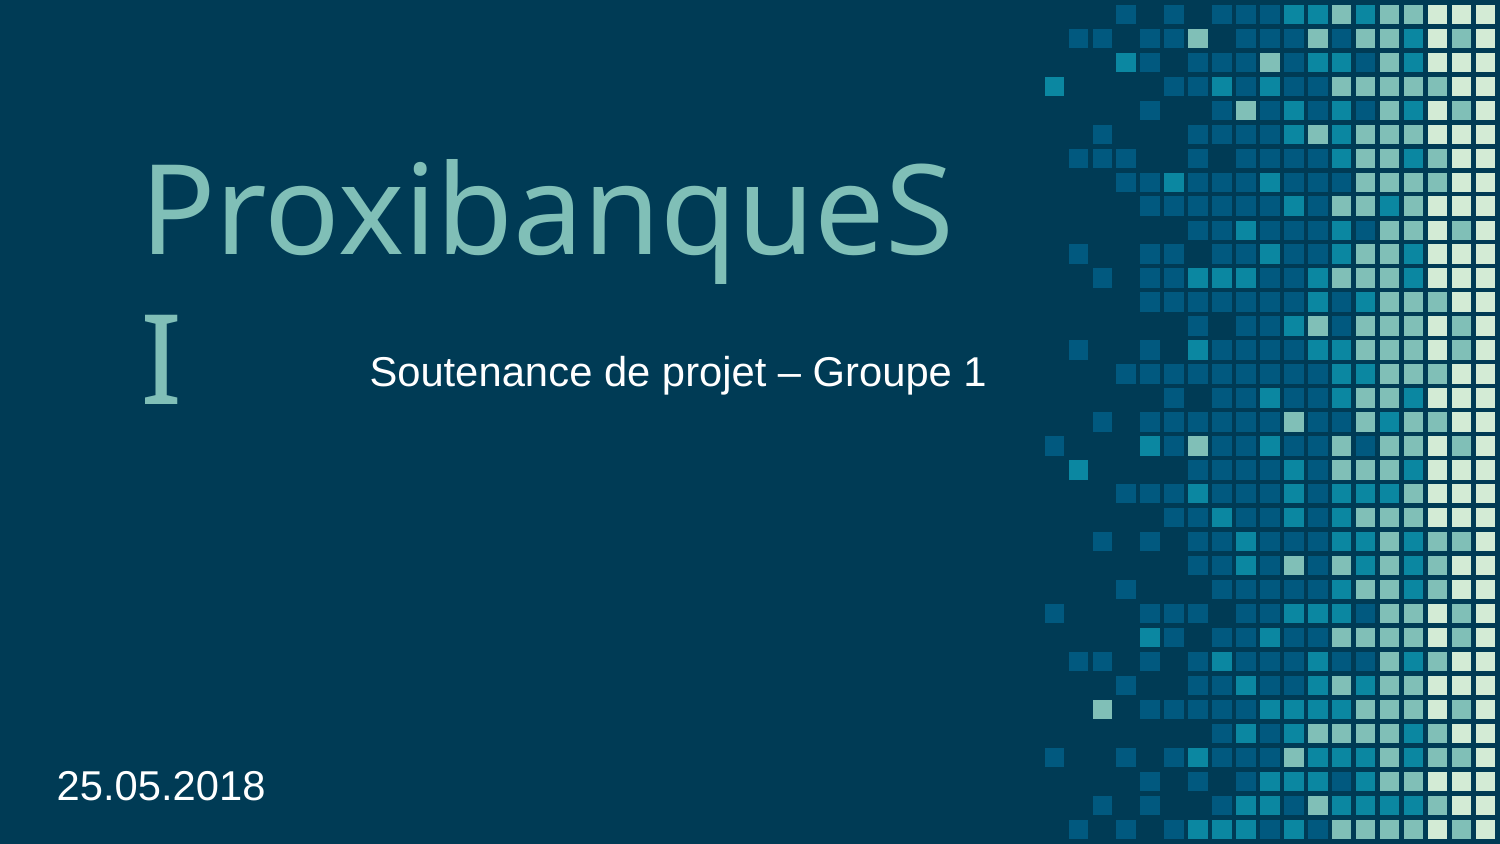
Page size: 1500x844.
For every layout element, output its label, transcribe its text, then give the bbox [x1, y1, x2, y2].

text_box 25.05.2018 [41, 750, 281, 816]
title ProxibanqueSI [125, 114, 1011, 305]
picture [146, 315, 177, 403]
text_box Soutenance de projet – Groupe 1 [354, 337, 1002, 403]
